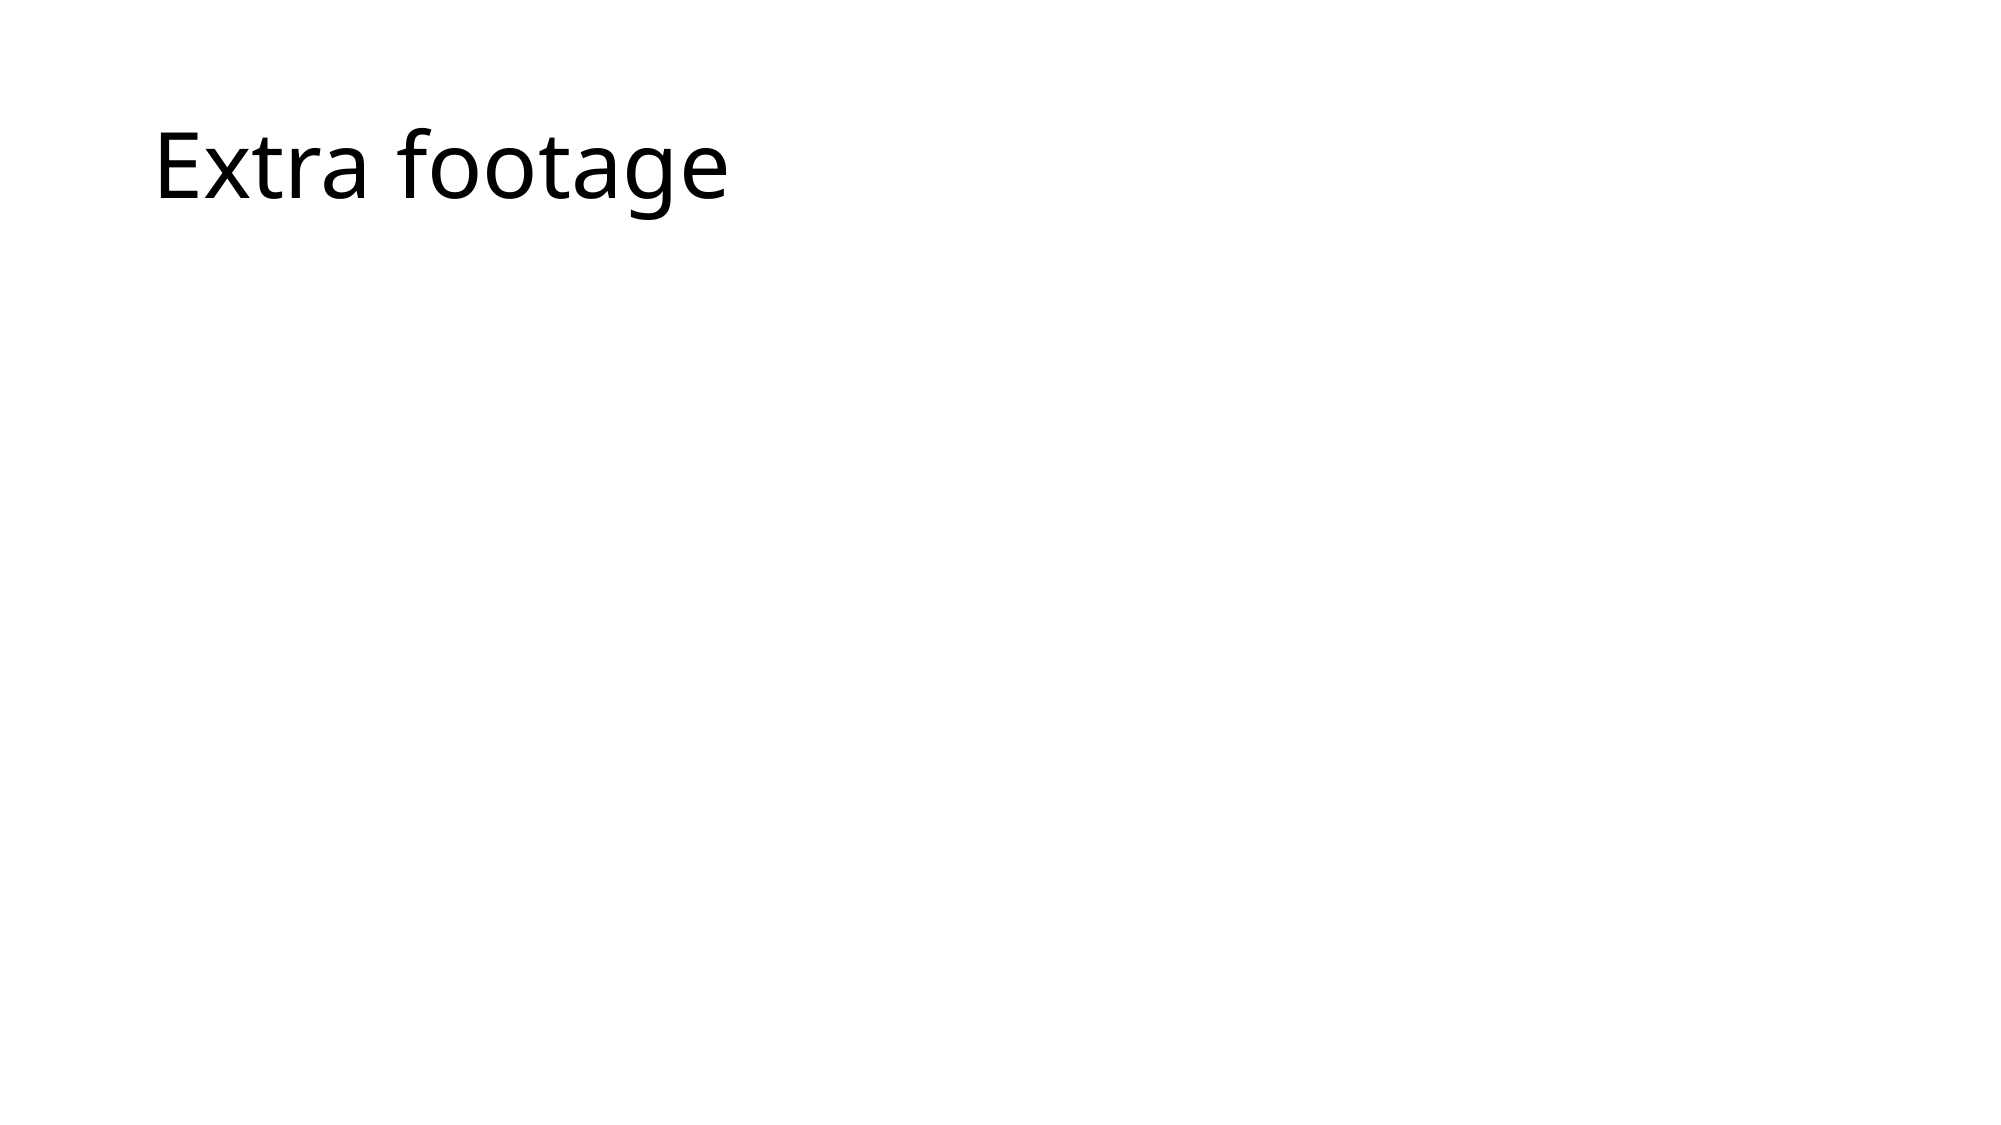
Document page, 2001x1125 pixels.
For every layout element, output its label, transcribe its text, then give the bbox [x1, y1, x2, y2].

title Extra footage [137, 59, 1863, 278]
